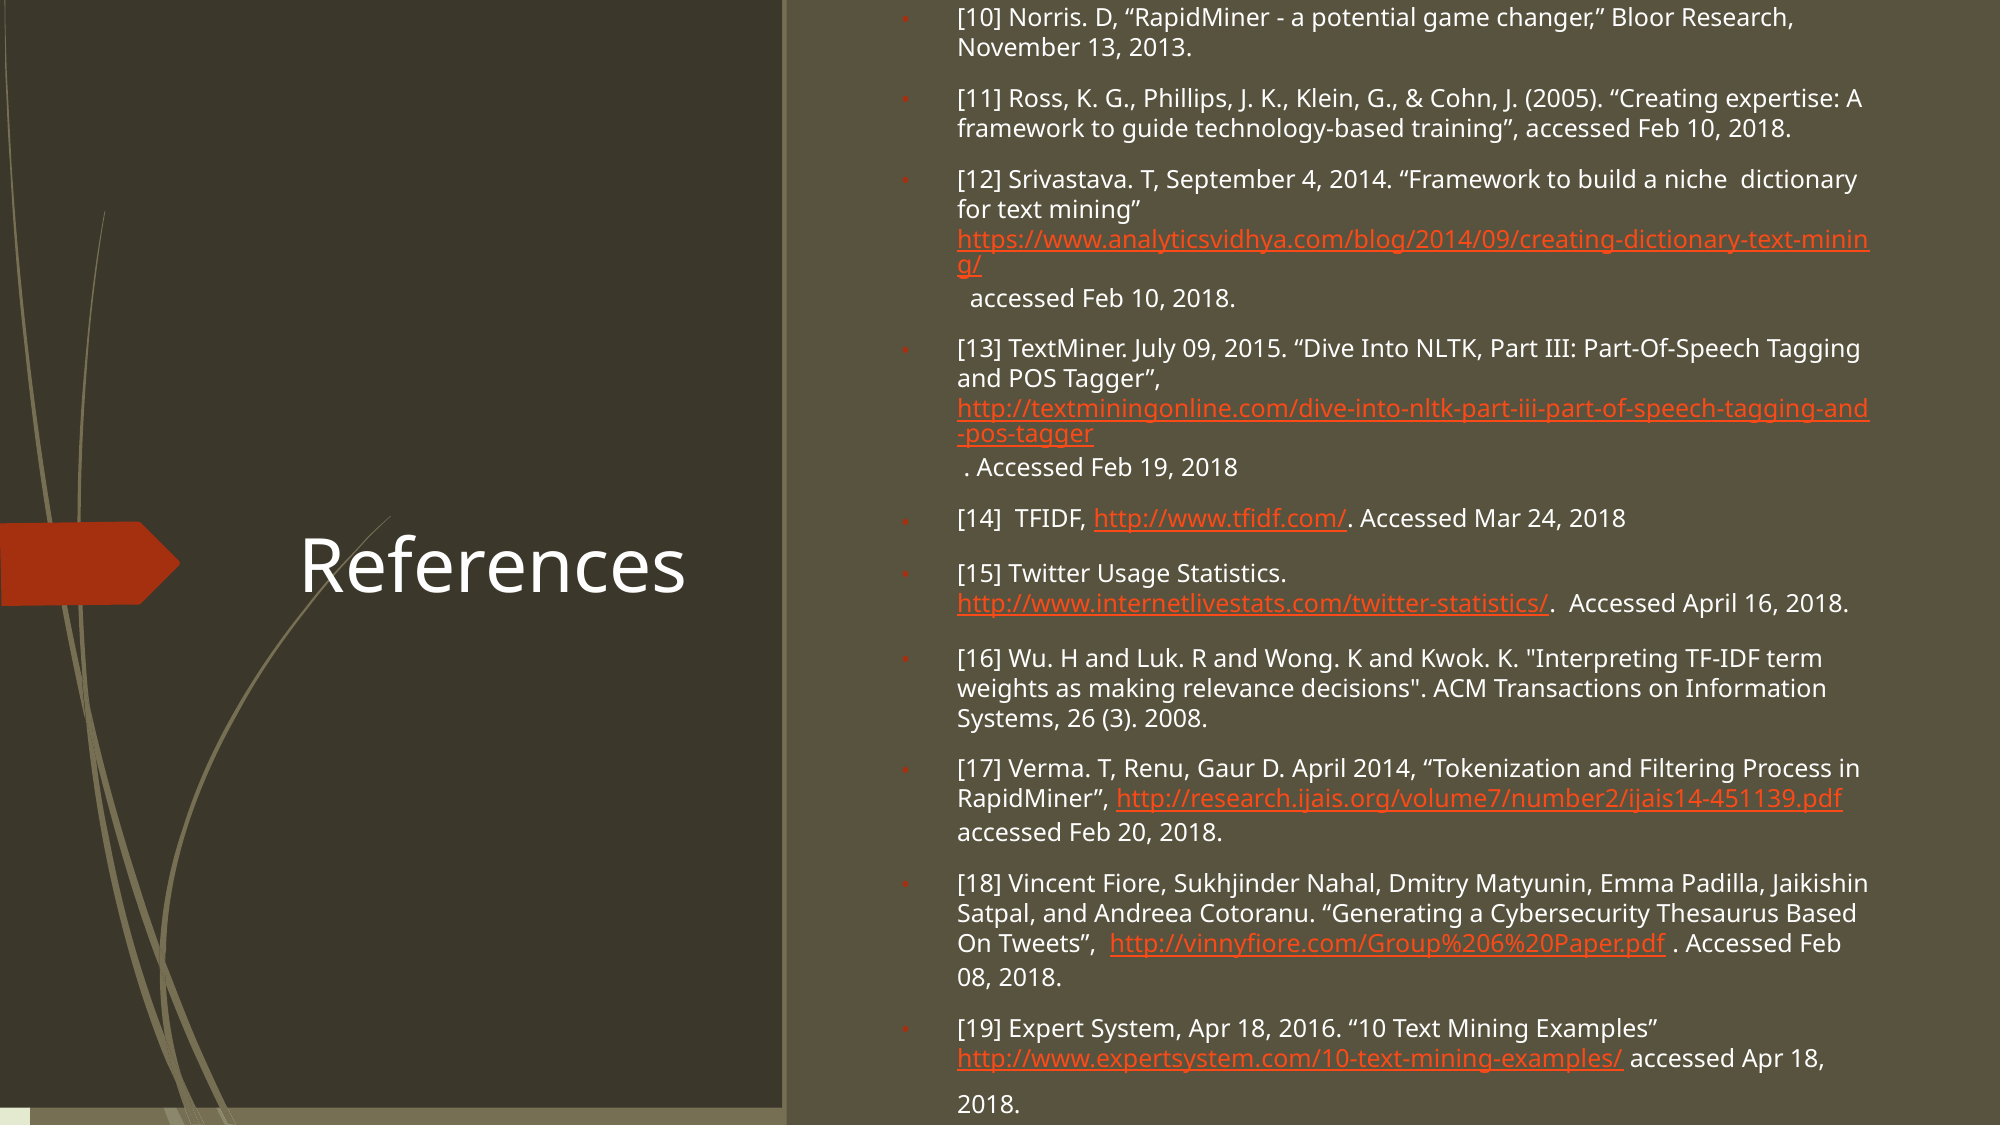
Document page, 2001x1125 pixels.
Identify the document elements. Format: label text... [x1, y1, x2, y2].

text_box [393, 0, 783, 1108]
list [10] Norris. D, “RapidMiner - a potential game changer,” Bloor Research, November 13, 2013. [11] Ross, K. G., Phillips, J. K., Klein, G., & Cohn, J. (2005). “Creating expertise: A framework to guide technology-based training”, accessed Feb 10, 2018. [12] Srivastava. T, September 4, 2014. “Framework to build a niche dictionary for text mining” https://www.analyticsvidhya.com/blog/2014/09/creating-dictionary-text-mining/ accessed Feb 10, 2018. [13] TextMiner. July 09, 2015. “Dive Into NLTK, Part III: Part-Of-Speech Tagging and POS Tagger”, http://textminingonline.com/dive-into-nltk-part-iii-part-of-speech-tagging-and-pos-tagger . Accessed Feb 19, 2018 [14] TFIDF, http://www.tfidf.com/. Accessed Mar 24, 2018 [15] Twitter Usage Statistics. http://www.internetlivestats.com/twitter-statistics/. Accessed April 16, 2018. [16] Wu. H and Luk. R and Wong. K and Kwok. K. "Interpreting TF-IDF term weights as making relevance decisions". ACM Transactions on Information Systems, 26 (3). 2008. [17] Verma. T, Renu, Gaur D. April 2014, “Tokenization and Filtering Process in RapidMiner”, http://research.ijais.org/volume7/number2/ijais14-451139.pdf accessed Feb 20, 2018. [18] Vincent Fiore, Sukhjinder Nahal, Dmitry Matyunin, Emma Padilla, Jaikishin Satpal, and Andreea Cotoranu. “Generating a Cybersecurity Thesaurus Based On Tweets”, http://vinnyfiore.com/Group%206%20Paper.pdf . Accessed Feb 08, 2018. [19] Expert System, Apr 18, 2016. “10 Text Mining Examples” http://www.expertsystem.com/10-text-mining-examples/ accessed Apr 18, 2018. [867, 26, 1888, 1097]
text_box [786, 0, 2000, 1125]
title References [396, 179, 703, 946]
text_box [4, 0, 392, 1125]
